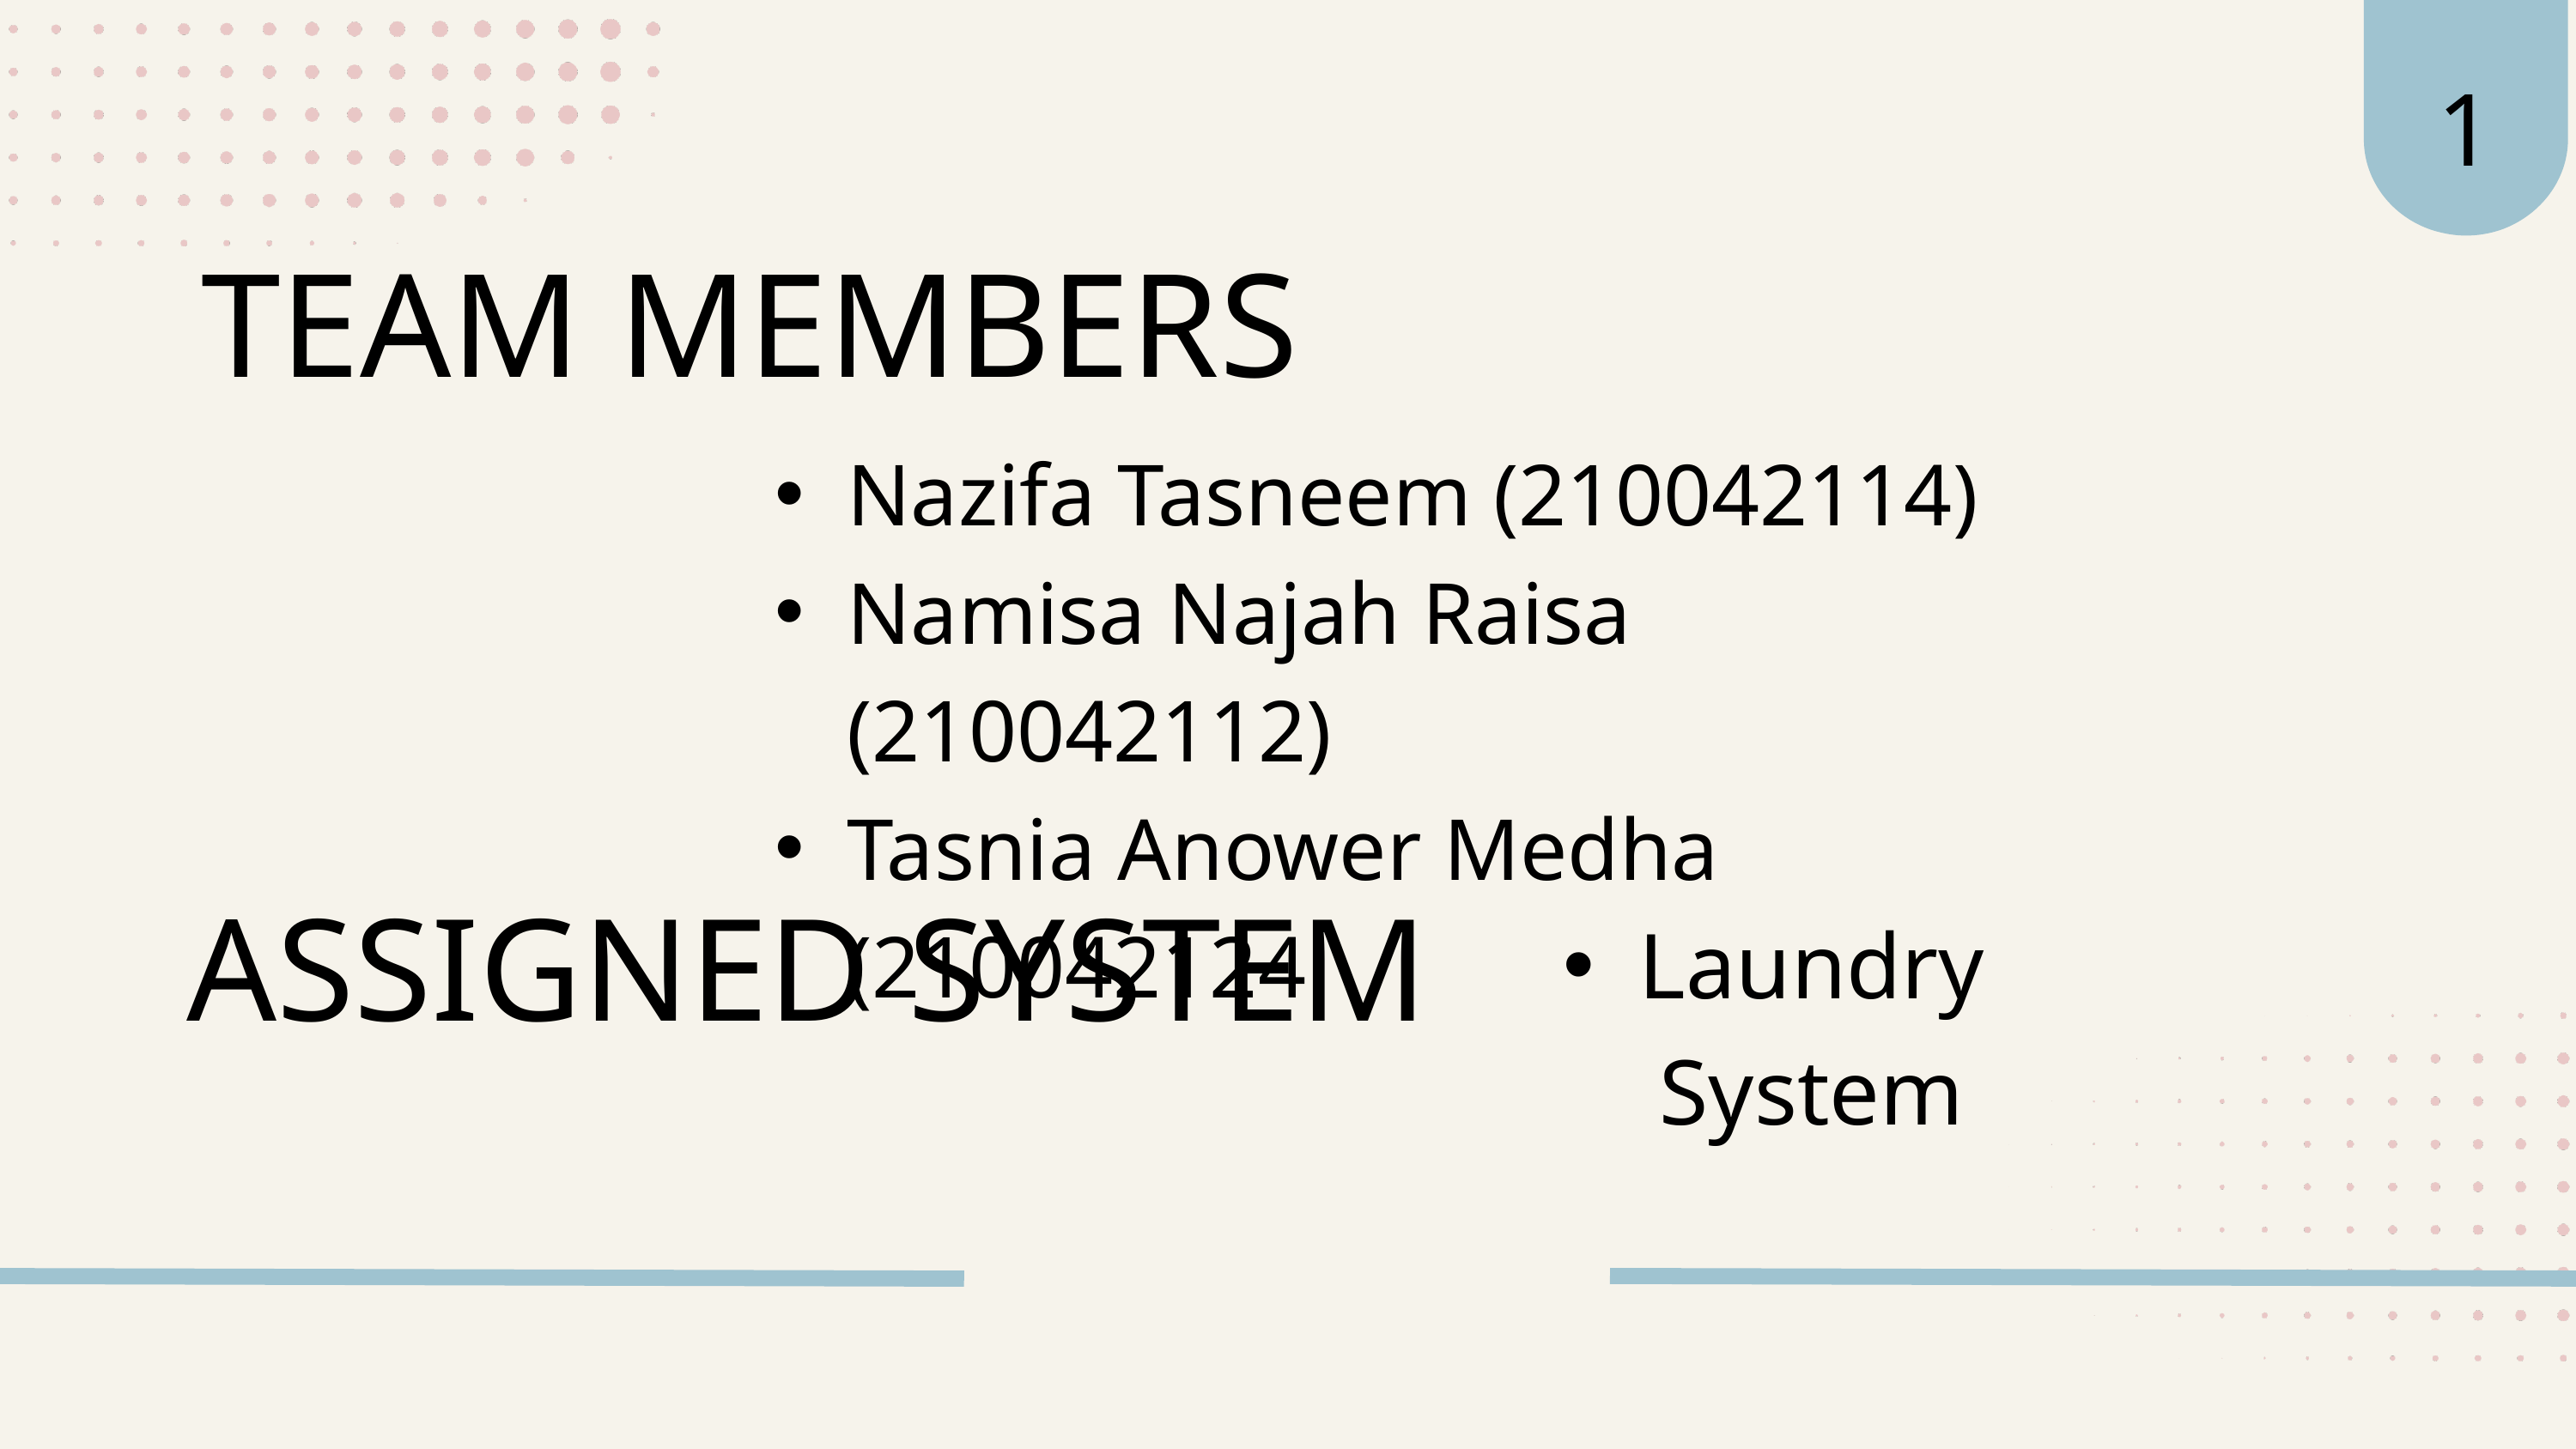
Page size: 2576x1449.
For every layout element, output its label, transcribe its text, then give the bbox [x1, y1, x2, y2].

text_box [2355, 0, 2576, 236]
text_box Laundry System [1364, 891, 2107, 1143]
text_box [2008, 1012, 2576, 1361]
text_box Nazifa Tasneem (210042114) Namisa Najah Raisa (210042112) Tasnia Anower Medha (210042124 [703, 424, 2009, 891]
text_box ASSIGNED SYSTEM [0, 851, 1736, 1050]
text_box TEAM MEMBERS [0, 205, 1679, 407]
text_box [0, 0, 660, 205]
